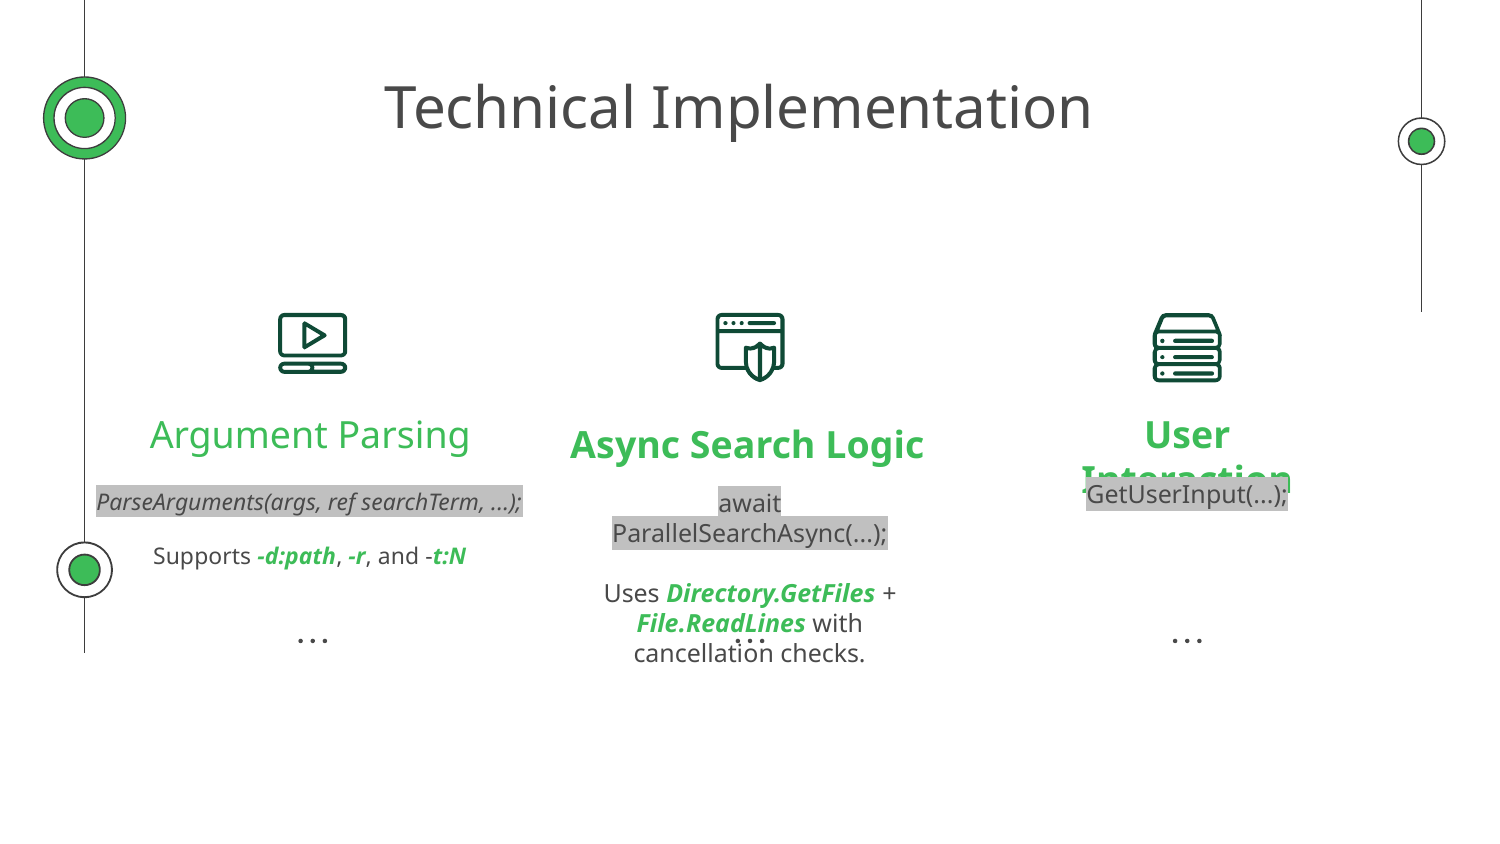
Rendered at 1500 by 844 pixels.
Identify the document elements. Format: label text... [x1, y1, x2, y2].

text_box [1172, 638, 1202, 644]
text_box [277, 312, 348, 375]
subtitle Async Search Logic [551, 406, 944, 461]
subtitle User Interaction [1042, 396, 1332, 450]
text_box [1152, 312, 1223, 383]
subtitle GetUserInput(...); [1042, 463, 1332, 641]
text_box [715, 312, 785, 383]
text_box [735, 638, 765, 644]
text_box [298, 638, 328, 644]
subtitle await ParallelSearchAsync(...); Uses Directory.GetFiles + File.ReadLines with cancellation checks. [574, 472, 930, 650]
title Technical Implementation [281, 55, 1197, 153]
subtitle ParseArguments(args, ref searchTerm, ...); Supports -d:path, -r, and -t:N [45, 472, 574, 650]
subtitle Argument Parsing [128, 396, 493, 450]
